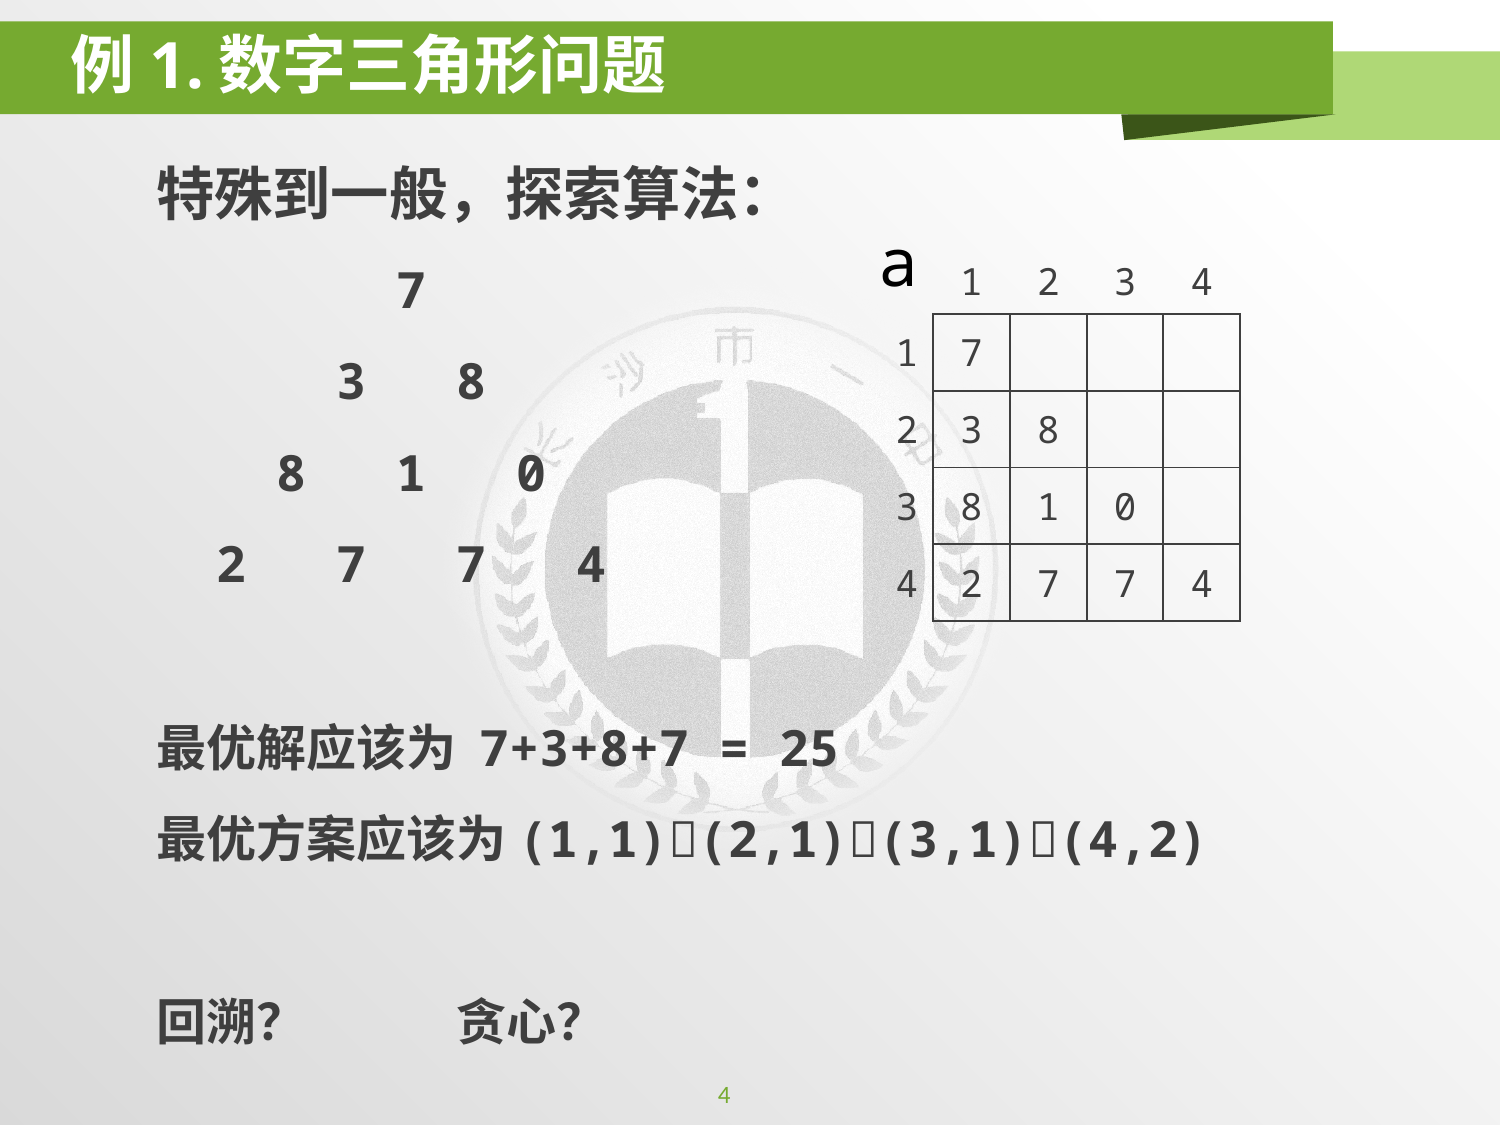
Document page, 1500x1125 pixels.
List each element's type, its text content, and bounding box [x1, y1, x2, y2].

table_cell [1088, 315, 1162, 390]
table_cell 0 [1088, 468, 1162, 543]
table_cell 3 [856, 467, 932, 544]
table_cell 8 [1011, 392, 1086, 467]
table_header 1 [933, 208, 1010, 313]
table_cell 7 [1088, 545, 1162, 620]
table_cell 4 [1164, 545, 1239, 620]
table_header 3 [1087, 208, 1163, 313]
title 例1.数字三角形问题 [55, 25, 1318, 110]
table_cell 7 [934, 315, 1009, 390]
table_cell 7 [1011, 545, 1086, 620]
table_cell 8 [934, 468, 1009, 543]
table_cell [1164, 468, 1239, 543]
slide_number 4 [549, 1074, 900, 1113]
table_cell [1164, 392, 1239, 467]
table_cell [1164, 315, 1239, 390]
table_cell 1 [1011, 468, 1086, 543]
table_header 4 [1163, 208, 1240, 313]
list 特殊到一般，探索算法： 7 3 8 8 1 0 2 7 7 4 最优解应该为 7+3+8+7 = 25 最优方案应该为(1,1)(2,1)(3,1)(4,2) 回溯？ 贪心？ [75, 157, 1418, 1052]
table_cell 2 [934, 545, 1009, 620]
table_header a [856, 208, 933, 314]
table_cell [1011, 315, 1086, 390]
table_cell 4 [856, 544, 932, 621]
table_cell 3 [934, 392, 1009, 467]
table_header 2 [1010, 208, 1087, 313]
table_cell 1 [856, 314, 932, 391]
table_cell [1088, 392, 1162, 467]
table_cell 2 [856, 391, 932, 467]
